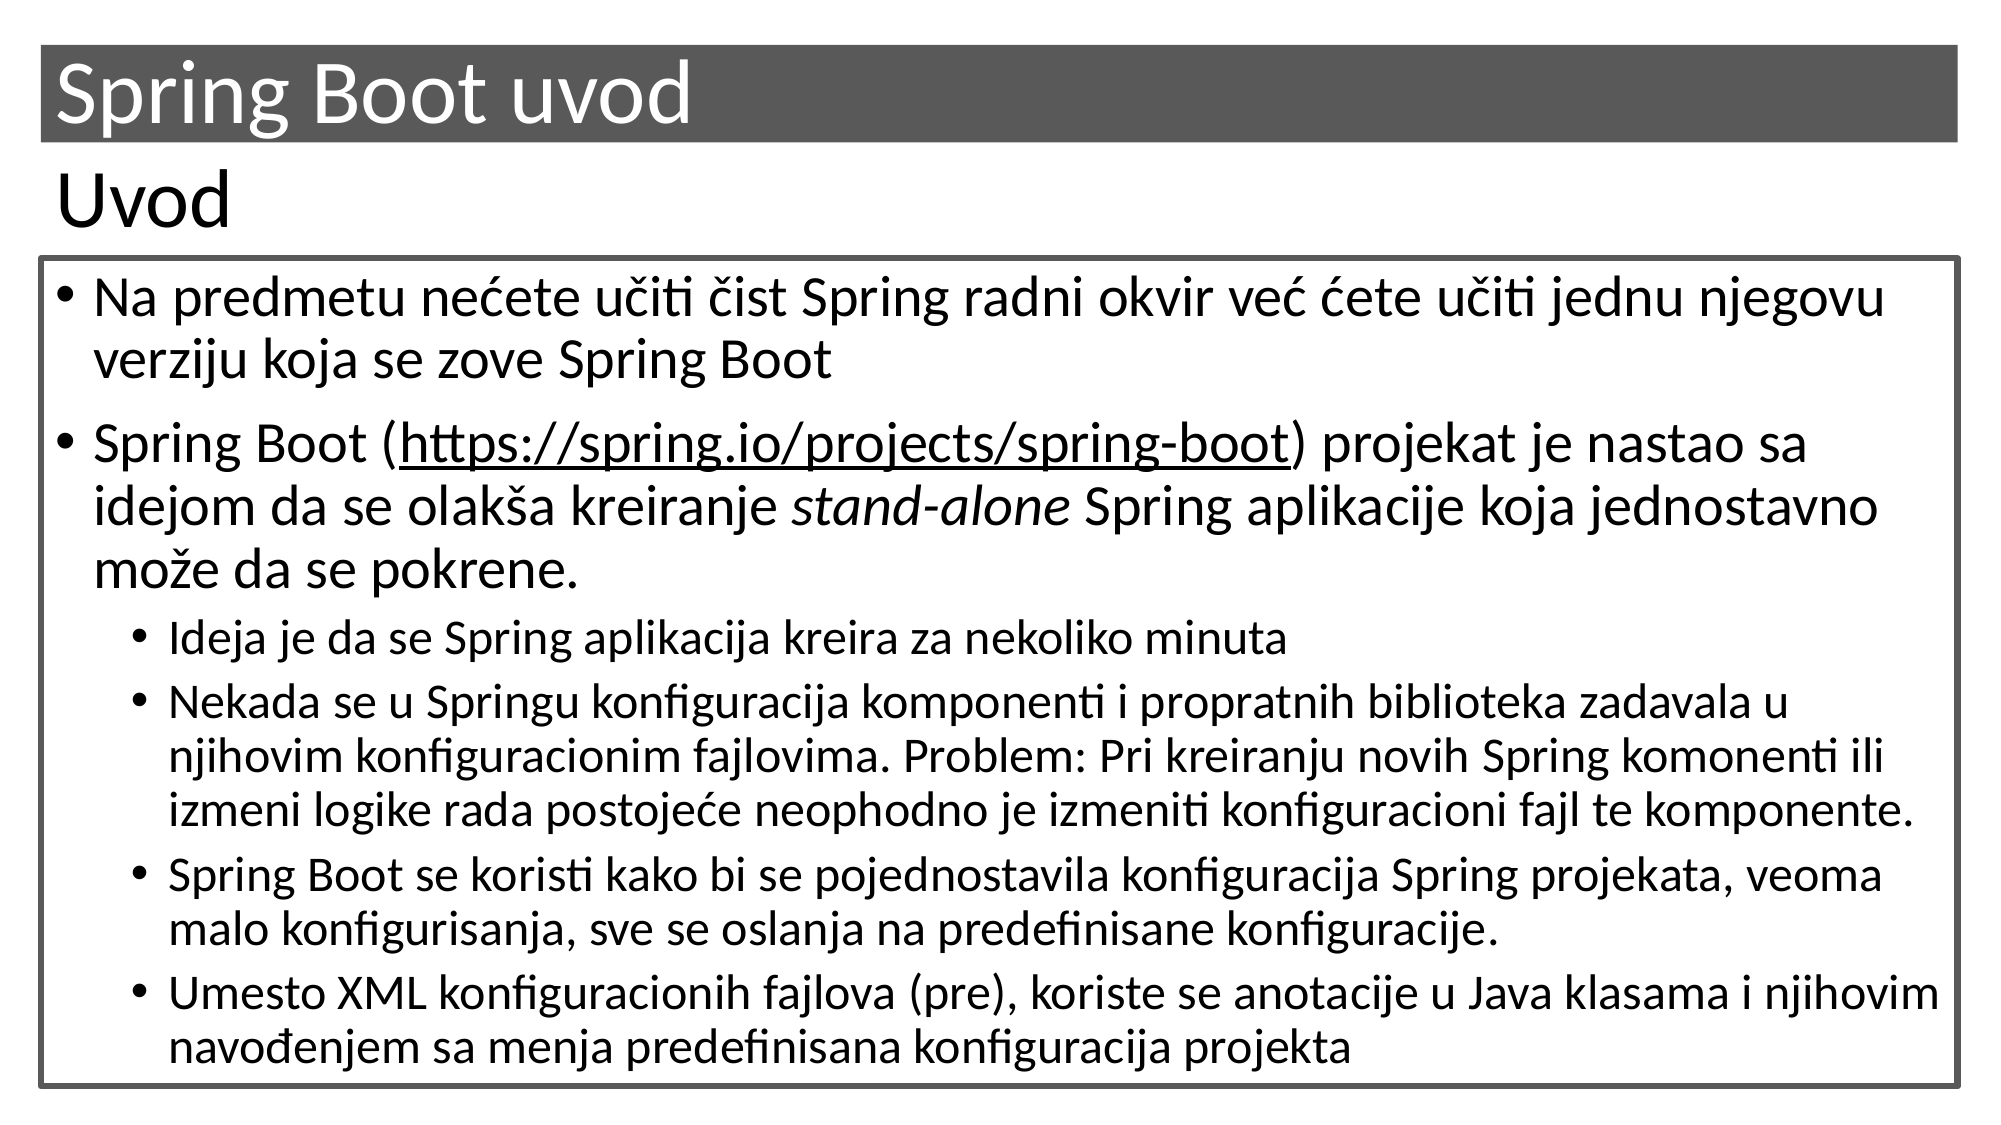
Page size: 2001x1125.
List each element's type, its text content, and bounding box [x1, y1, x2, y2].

title Spring Boot uvod [40, 44, 1958, 143]
text_box Uvod [40, 157, 1958, 244]
list Na predmetu nećete učiti čist Spring radni okvir već ćete učiti jednu njegovu verziju koja se zove Spring Boot Spring Boot (https://spring.io/projects/spring-boot) projekat je nastao sa idejom da se olakša kreiranje stand-alone Spring aplikacije koja jednostavno može da se pokrene. Ideja je da se Spring aplikacija kreira za nekoliko minuta Nekada se u Springu konfiguracija komponenti i propratnih biblioteka zadavala u njihovim konfiguracionim fajlovima. Problem: Pri kreiranju novih Spring komonenti ili izmeni logike rada postojeće neophodno je izmeniti konfiguracioni fajl te komponente. Spring Boot se koristi kako bi se pojednostavila konfiguracija Spring projekata, veoma malo konfigurisanja, sve se oslanja na predefinisane konfiguracije. Umesto XML konfiguracionih fajlova (pre), koriste se anotacije u Java klasama i njihovim navođenjem sa menja predefinisana konfiguracija projekta [40, 258, 1958, 1087]
